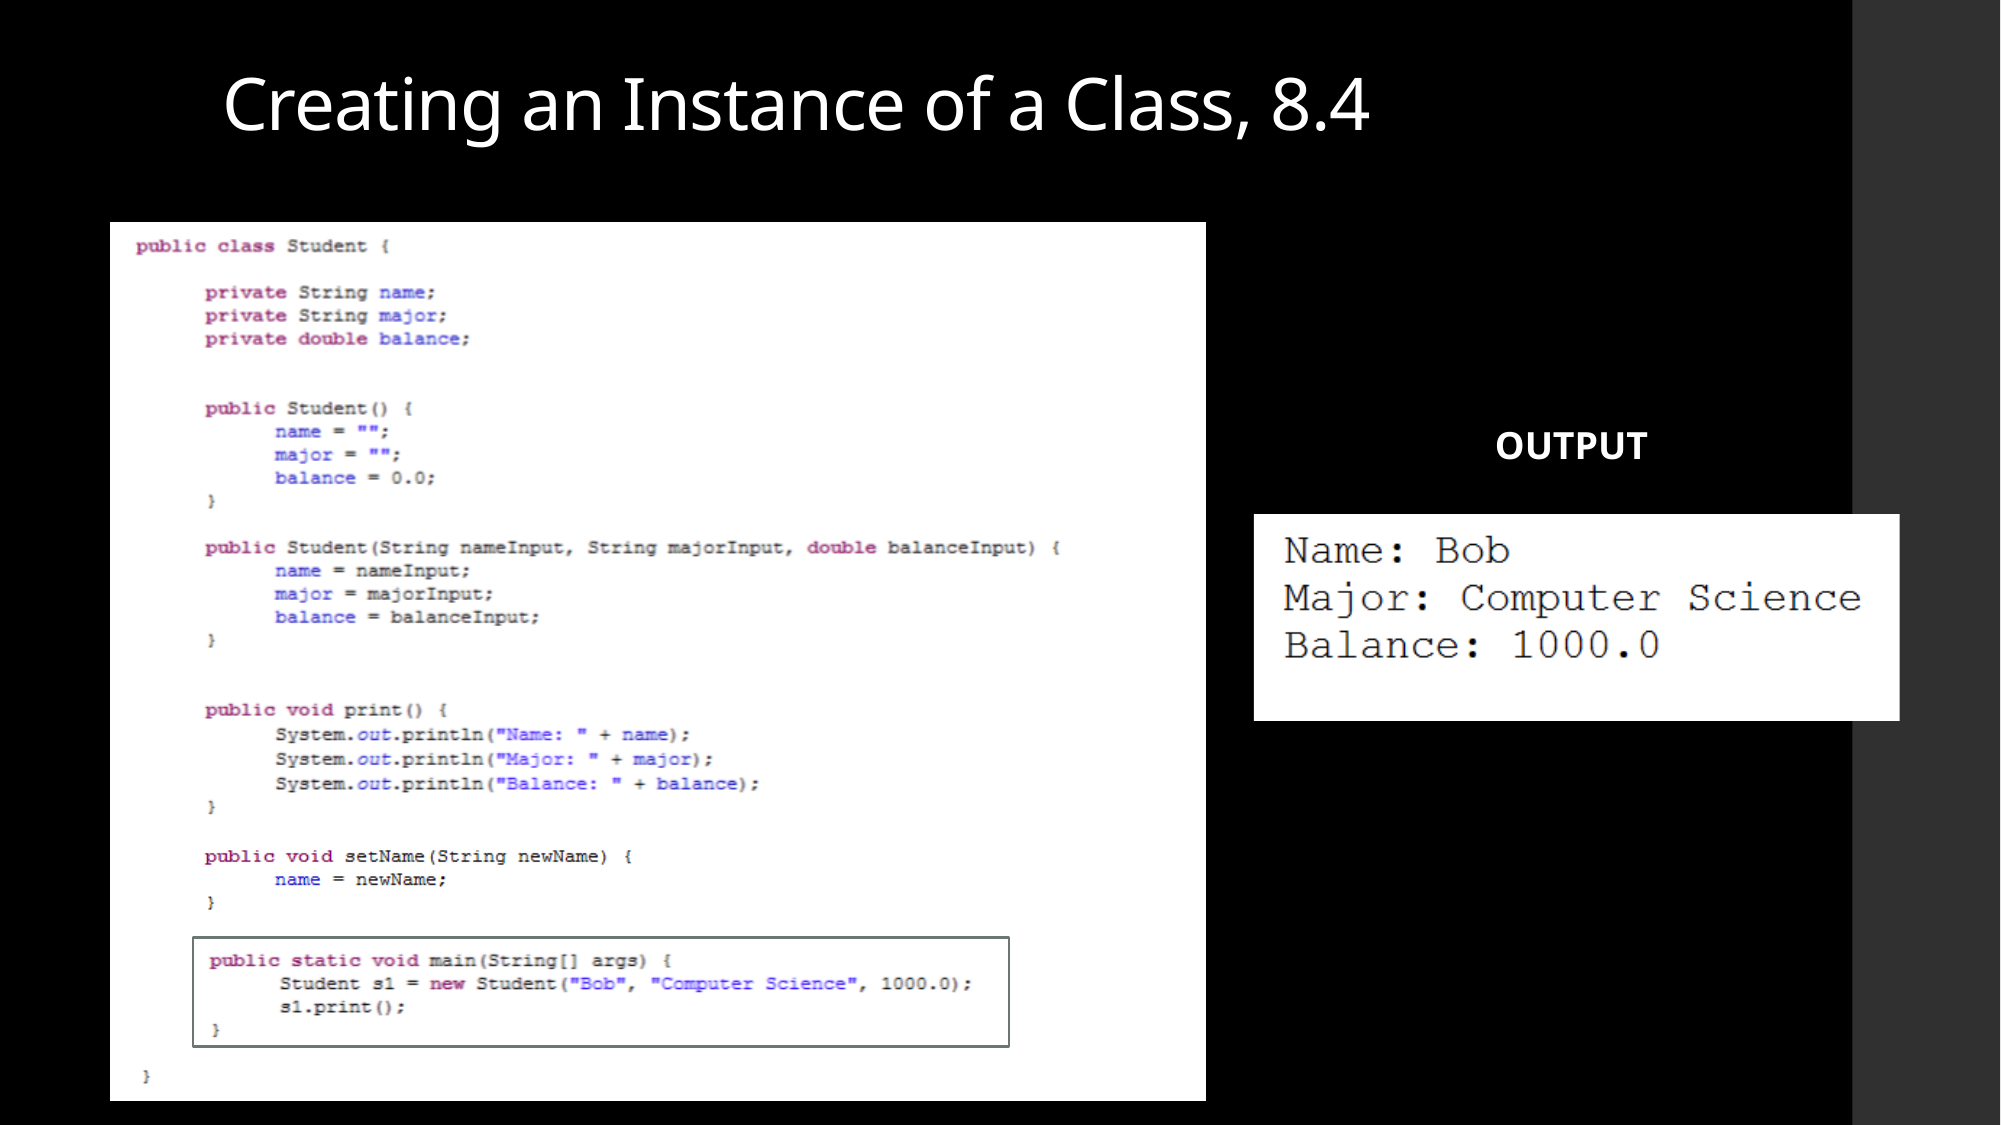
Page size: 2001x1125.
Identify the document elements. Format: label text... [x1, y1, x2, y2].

text_box OUTPUT [1480, 414, 1733, 475]
picture [1253, 514, 1900, 721]
picture [110, 222, 1206, 1102]
title Creating an Instance of a Class, 8.4 [206, 60, 1797, 154]
